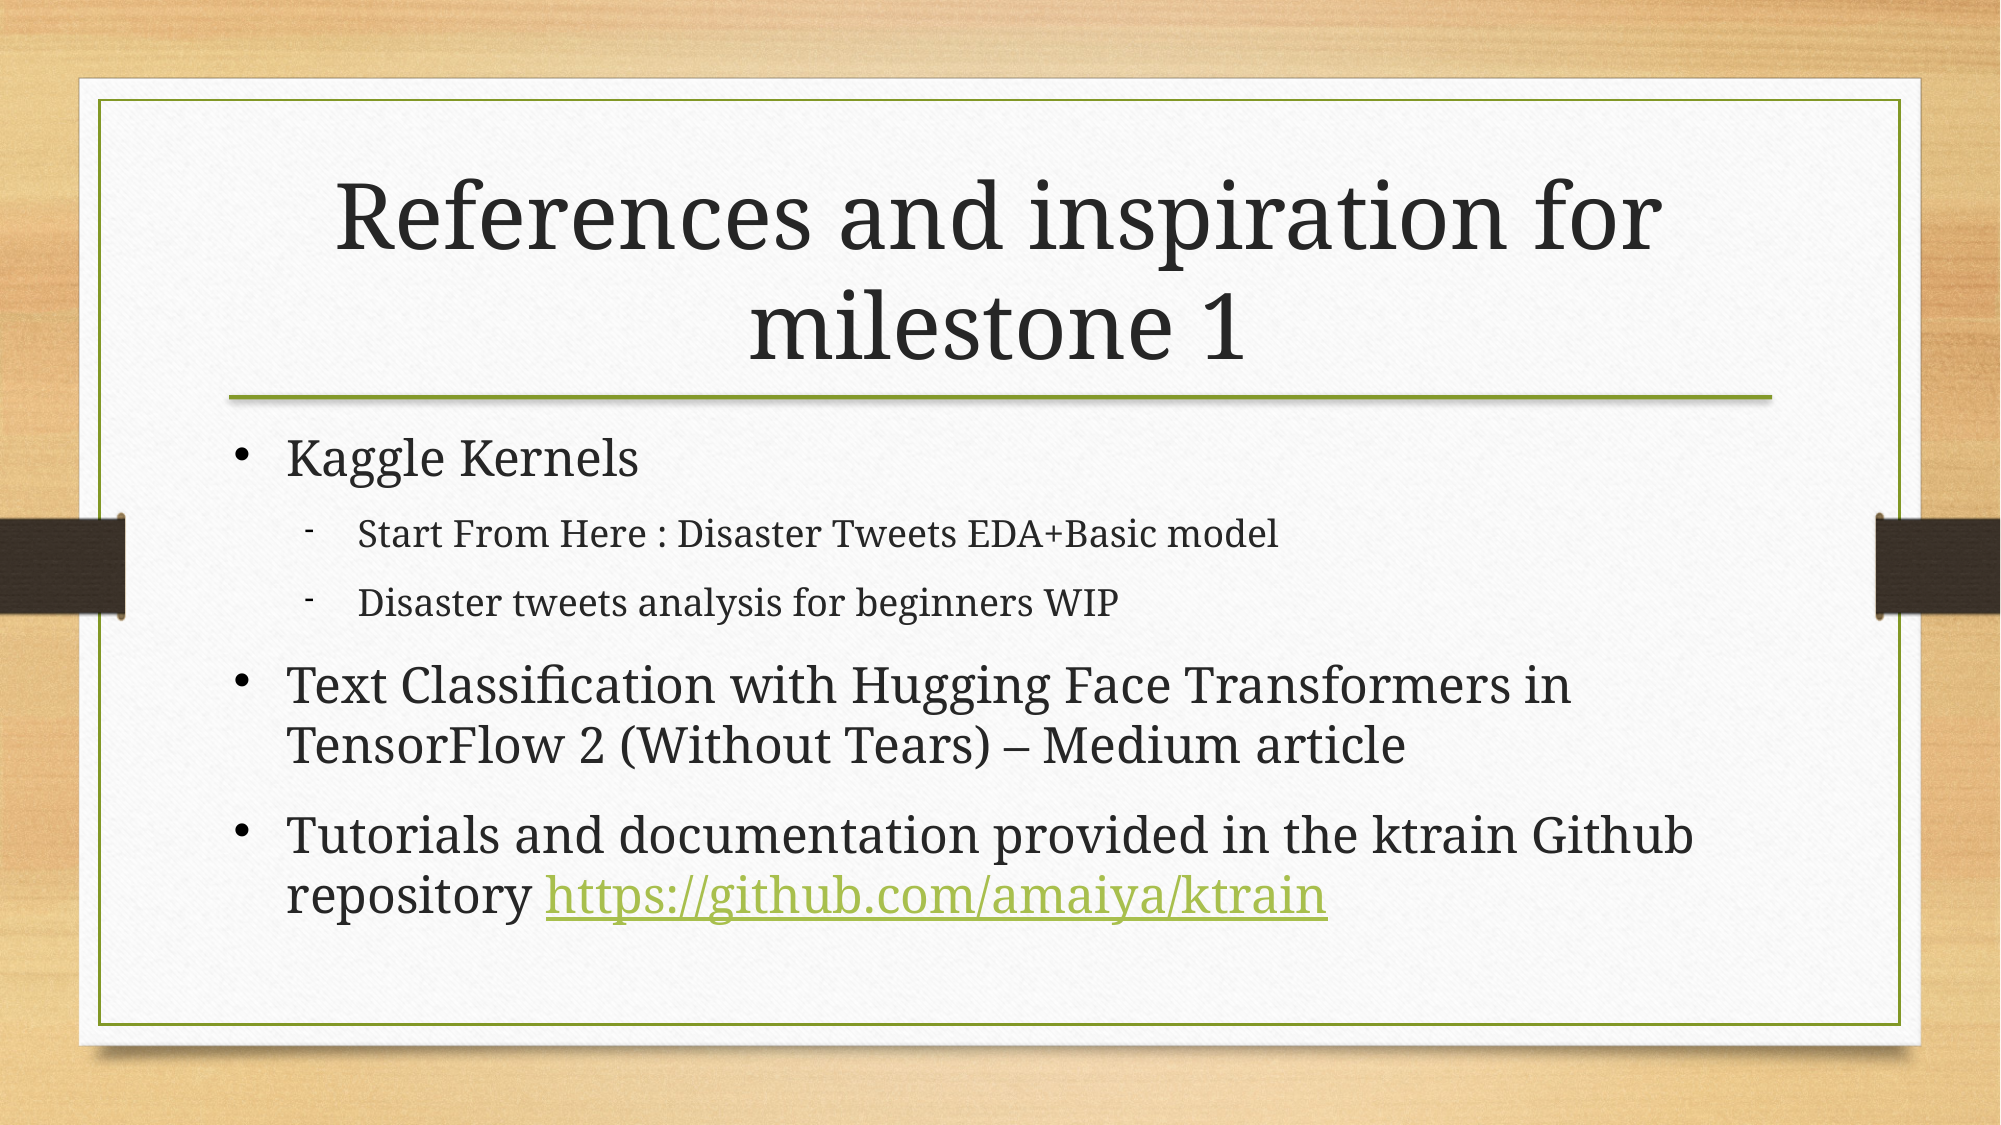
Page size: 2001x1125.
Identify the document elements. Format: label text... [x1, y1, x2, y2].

text_box References and inspiration for milestone 1 [212, 161, 1788, 375]
text_box Kaggle Kernels Start From Here : Disaster Tweets EDA+Basic model Disaster tweets analysis for beginners WIP Text Classification with Hugging Face Transformers in TensorFlow 2 (Without Tears) – Medium article Tutorials and documentation provided in the ktrain Github repository https://github.com/amaiya/ktrain [201, 419, 1788, 964]
picture [0, 0, 2001, 1125]
